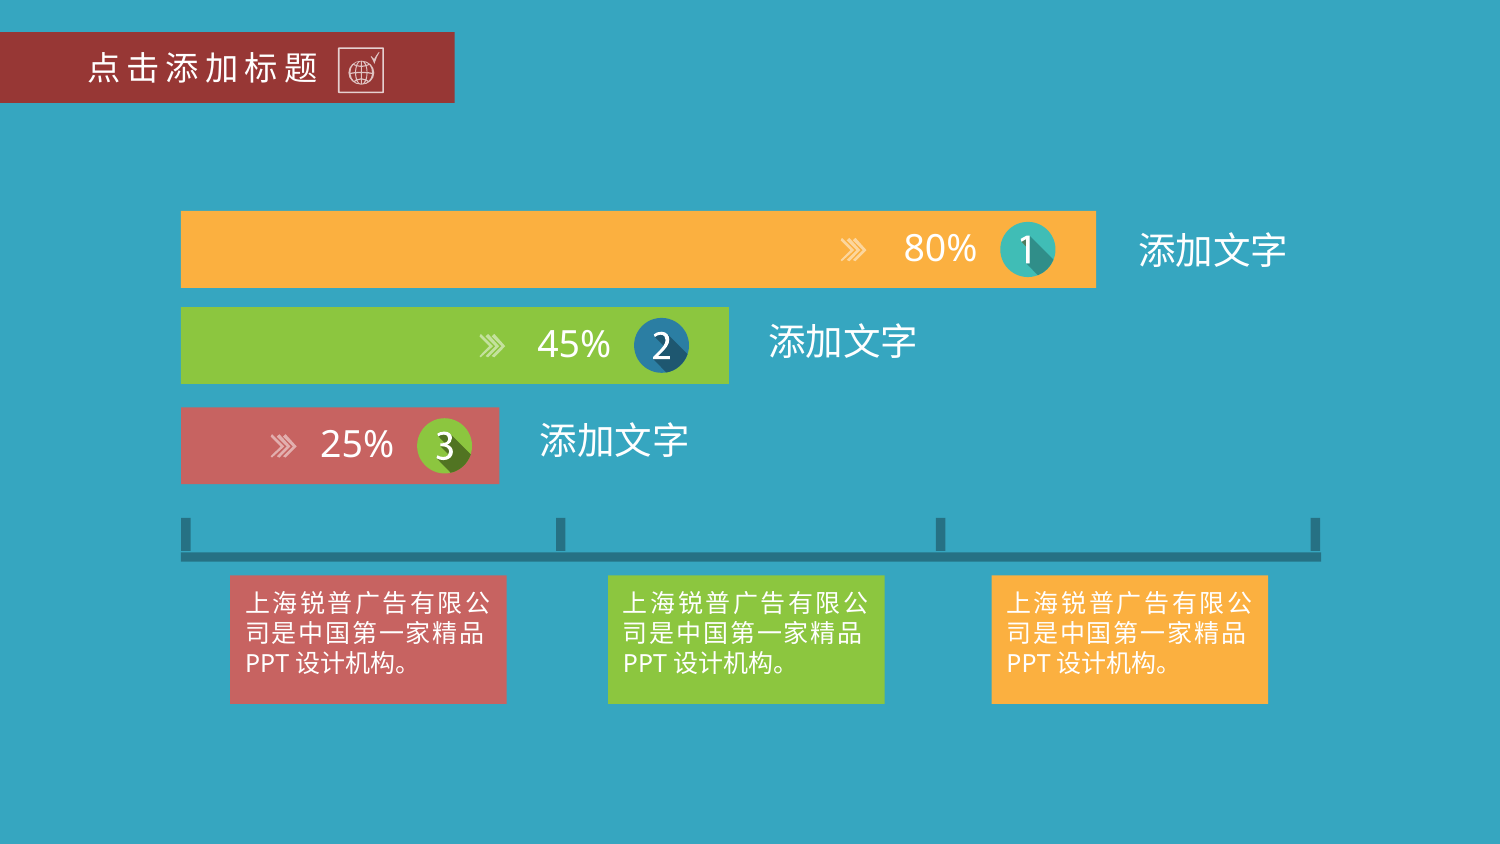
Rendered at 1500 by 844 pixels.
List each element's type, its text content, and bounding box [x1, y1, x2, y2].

text_box 添加文字 [1099, 226, 1327, 280]
text_box [179, 405, 502, 486]
text_box 80% [888, 216, 993, 276]
text_box [270, 434, 297, 458]
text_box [0, 31, 455, 104]
text_box 添加文字 [729, 317, 957, 371]
text_box [179, 305, 731, 386]
text_box [179, 209, 1098, 290]
text_box 添加文字 [501, 416, 729, 470]
text_box [840, 237, 867, 262]
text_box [229, 575, 507, 705]
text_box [607, 575, 885, 705]
text_box [479, 333, 506, 358]
text_box 45% [522, 312, 627, 372]
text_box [633, 317, 690, 374]
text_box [1000, 221, 1056, 278]
text_box 25% [305, 412, 410, 473]
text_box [991, 575, 1269, 705]
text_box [416, 417, 473, 474]
